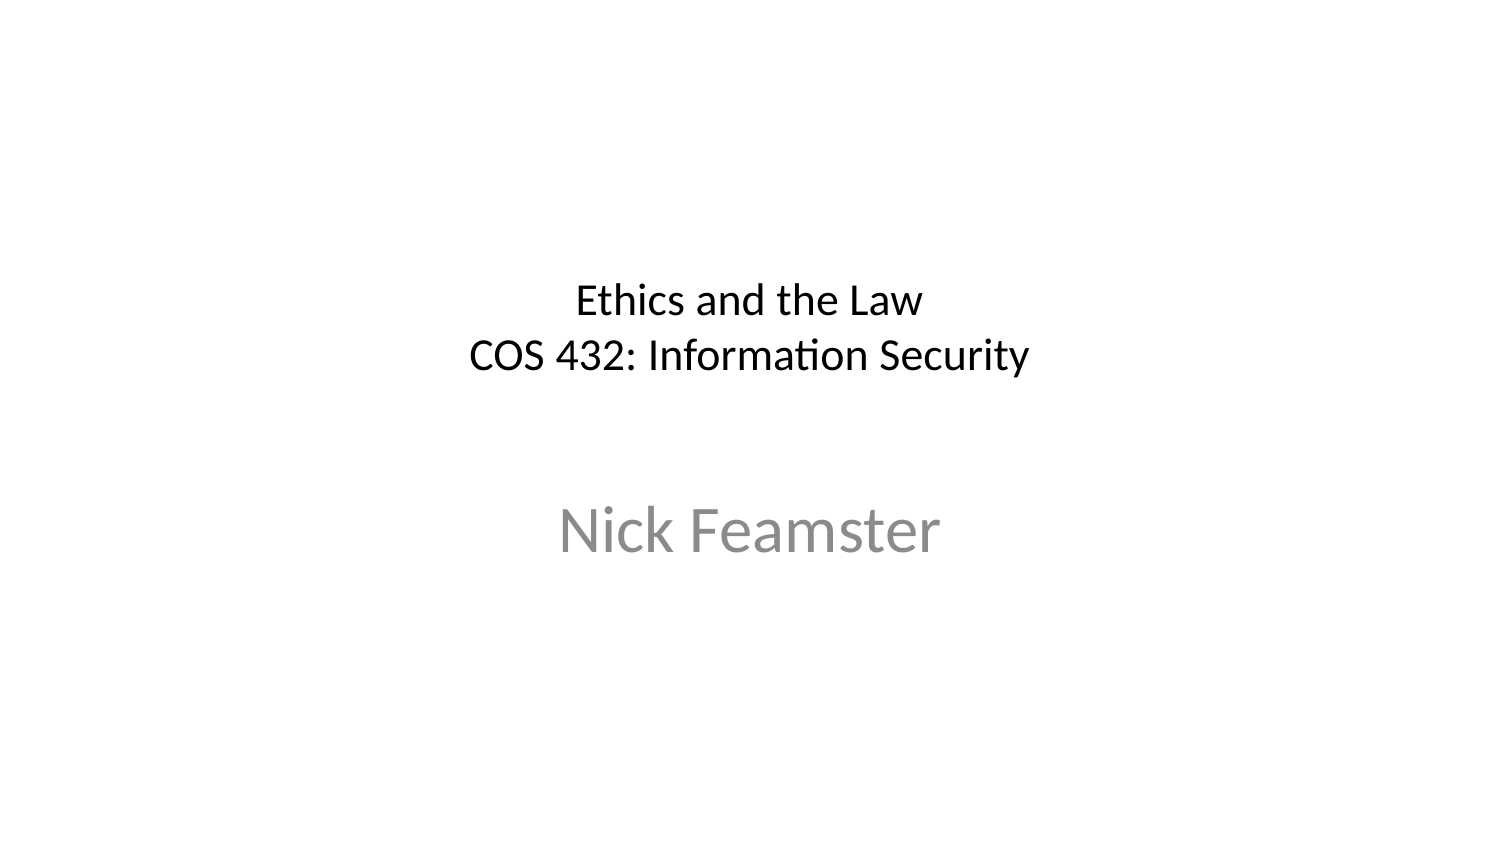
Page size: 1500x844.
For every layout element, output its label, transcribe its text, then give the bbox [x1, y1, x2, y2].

subtitle Nick Feamster [225, 478, 1275, 694]
title Ethics and the Law COS 432: Information Security [112, 262, 1388, 443]
